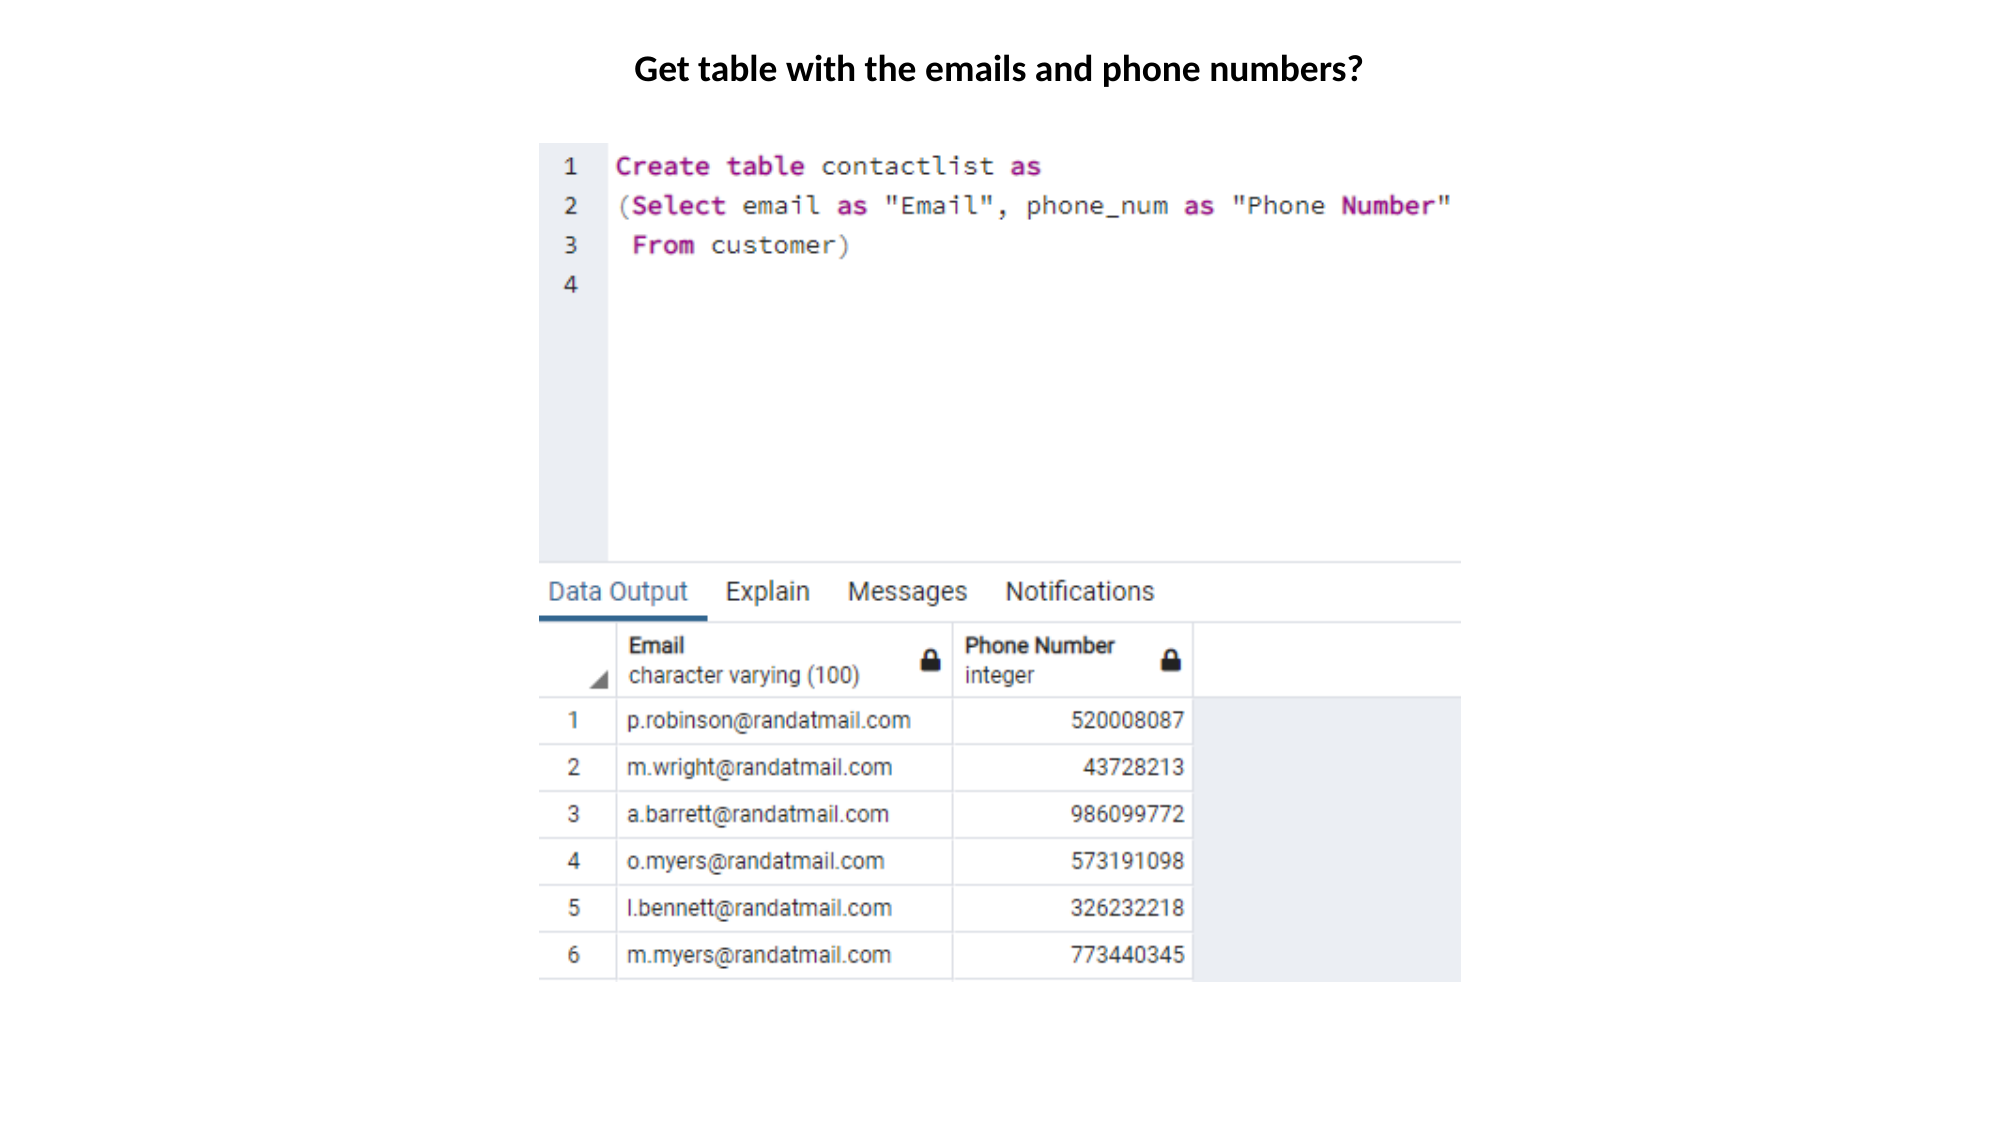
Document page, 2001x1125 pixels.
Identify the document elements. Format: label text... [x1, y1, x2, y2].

picture [539, 143, 1461, 982]
text_box Get table with the emails and phone numbers? [619, 36, 1381, 97]
